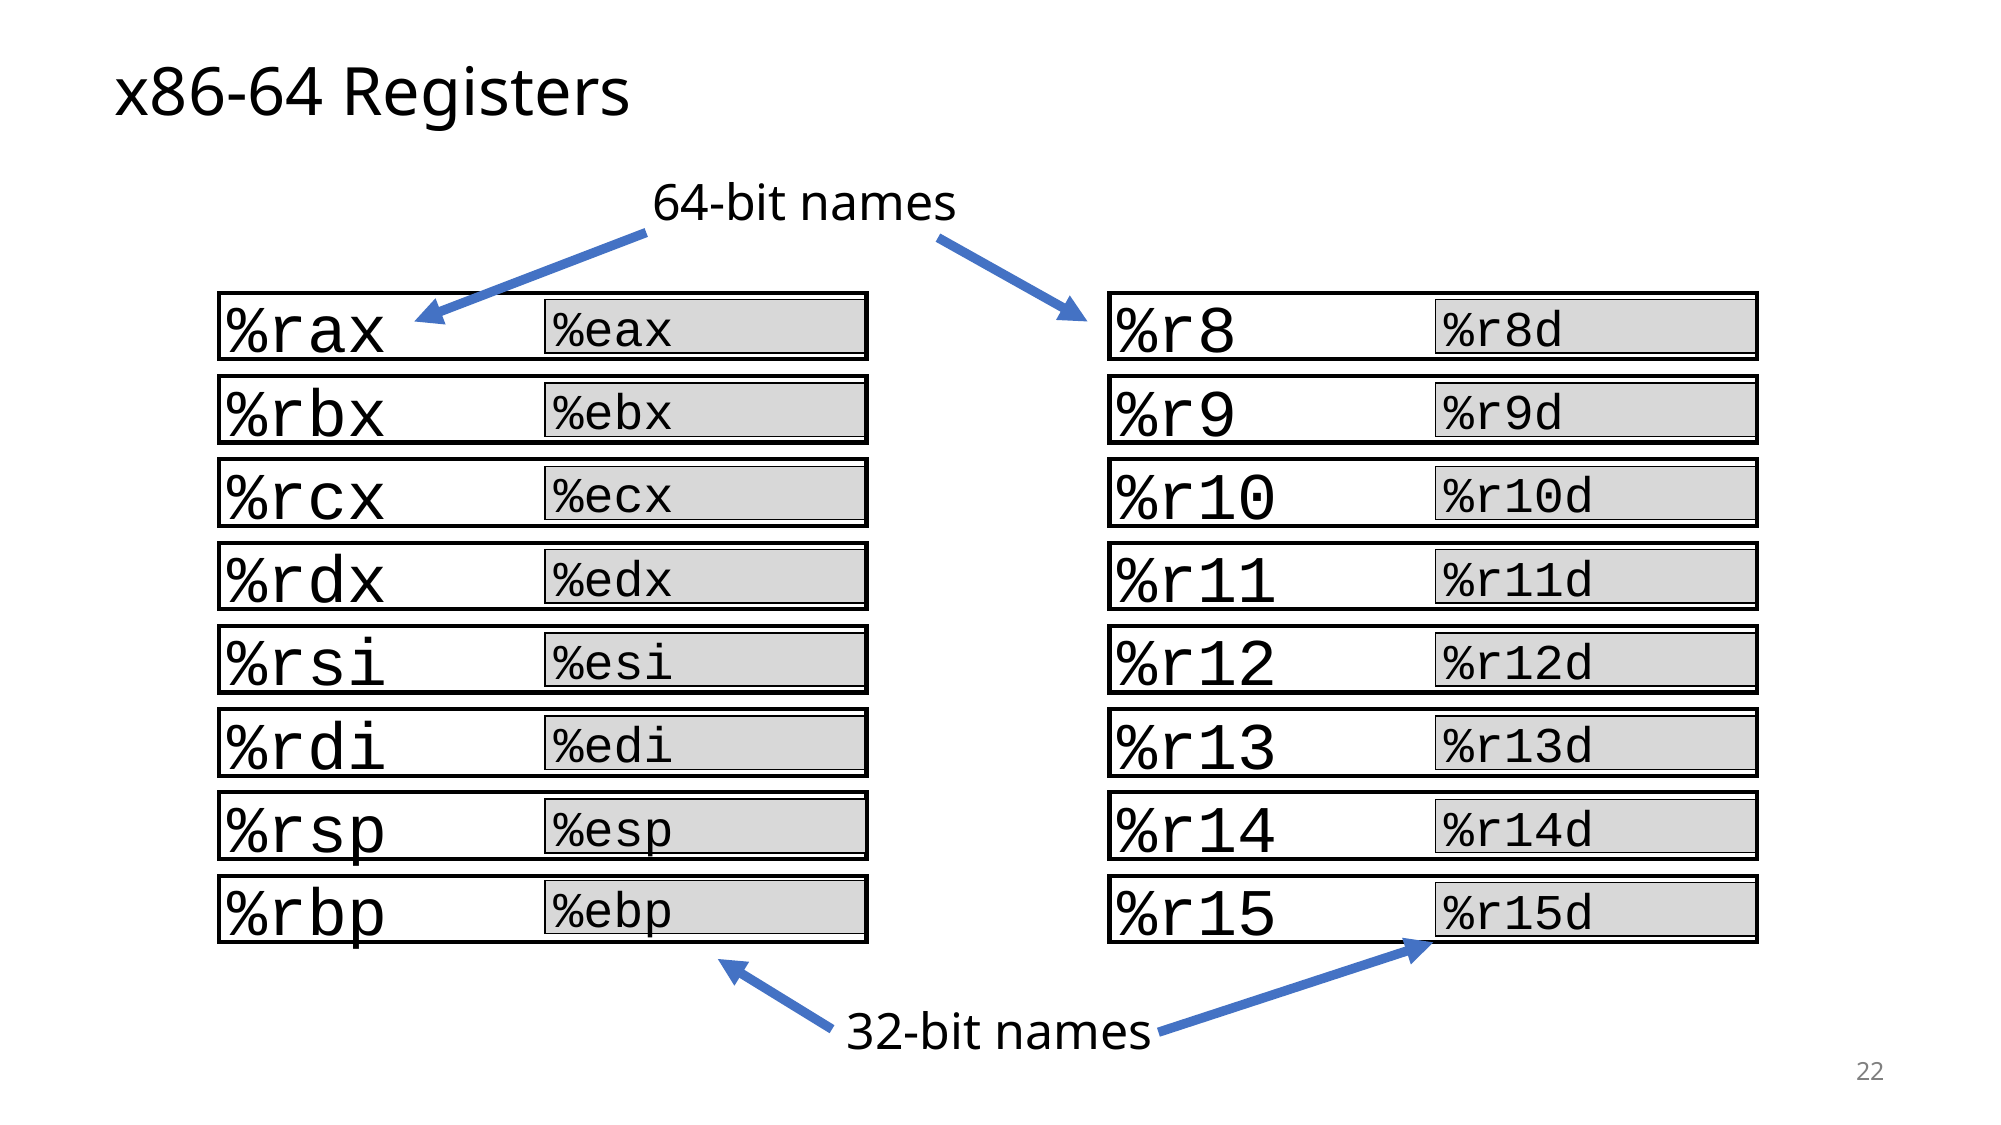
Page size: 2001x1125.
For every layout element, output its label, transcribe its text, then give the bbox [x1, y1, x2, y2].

slide_number 22 [1749, 1042, 1900, 1103]
title x86-64 Registers [99, 37, 1900, 150]
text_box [218, 292, 867, 943]
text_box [414, 162, 1239, 322]
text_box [717, 942, 1434, 1068]
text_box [1109, 292, 1758, 943]
